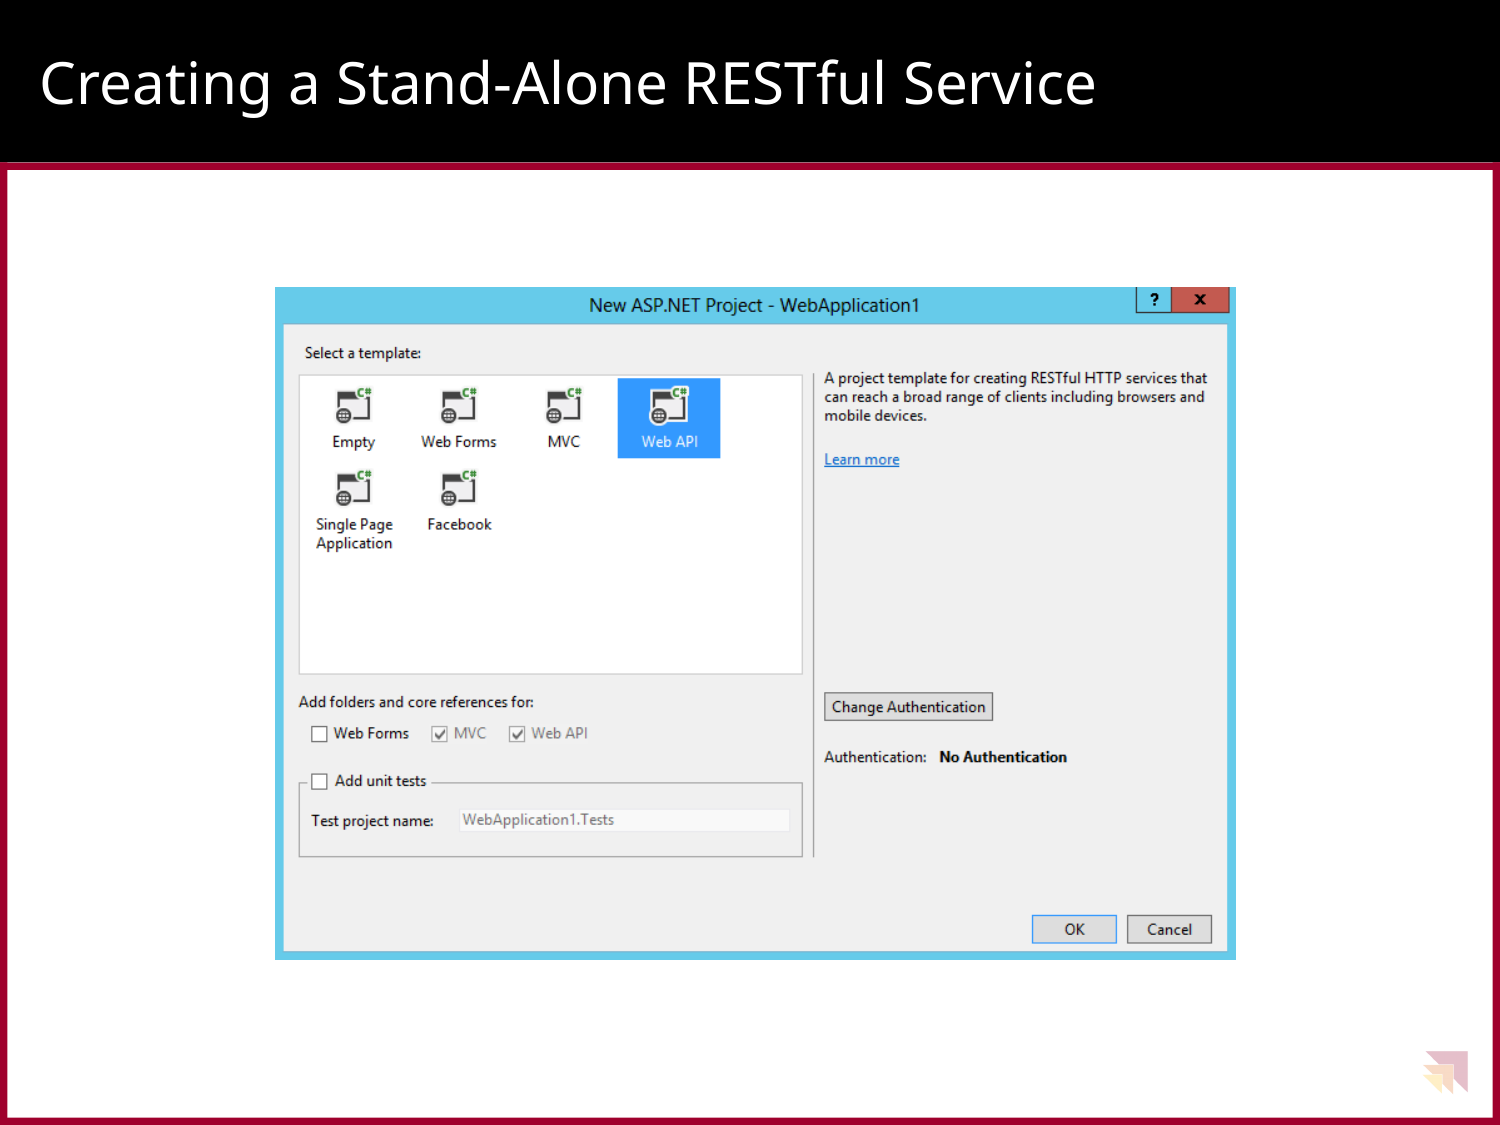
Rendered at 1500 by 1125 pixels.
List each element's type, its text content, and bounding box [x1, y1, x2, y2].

picture [274, 287, 1236, 961]
title Creating a Stand-Alone RESTful Service [24, 12, 1438, 150]
